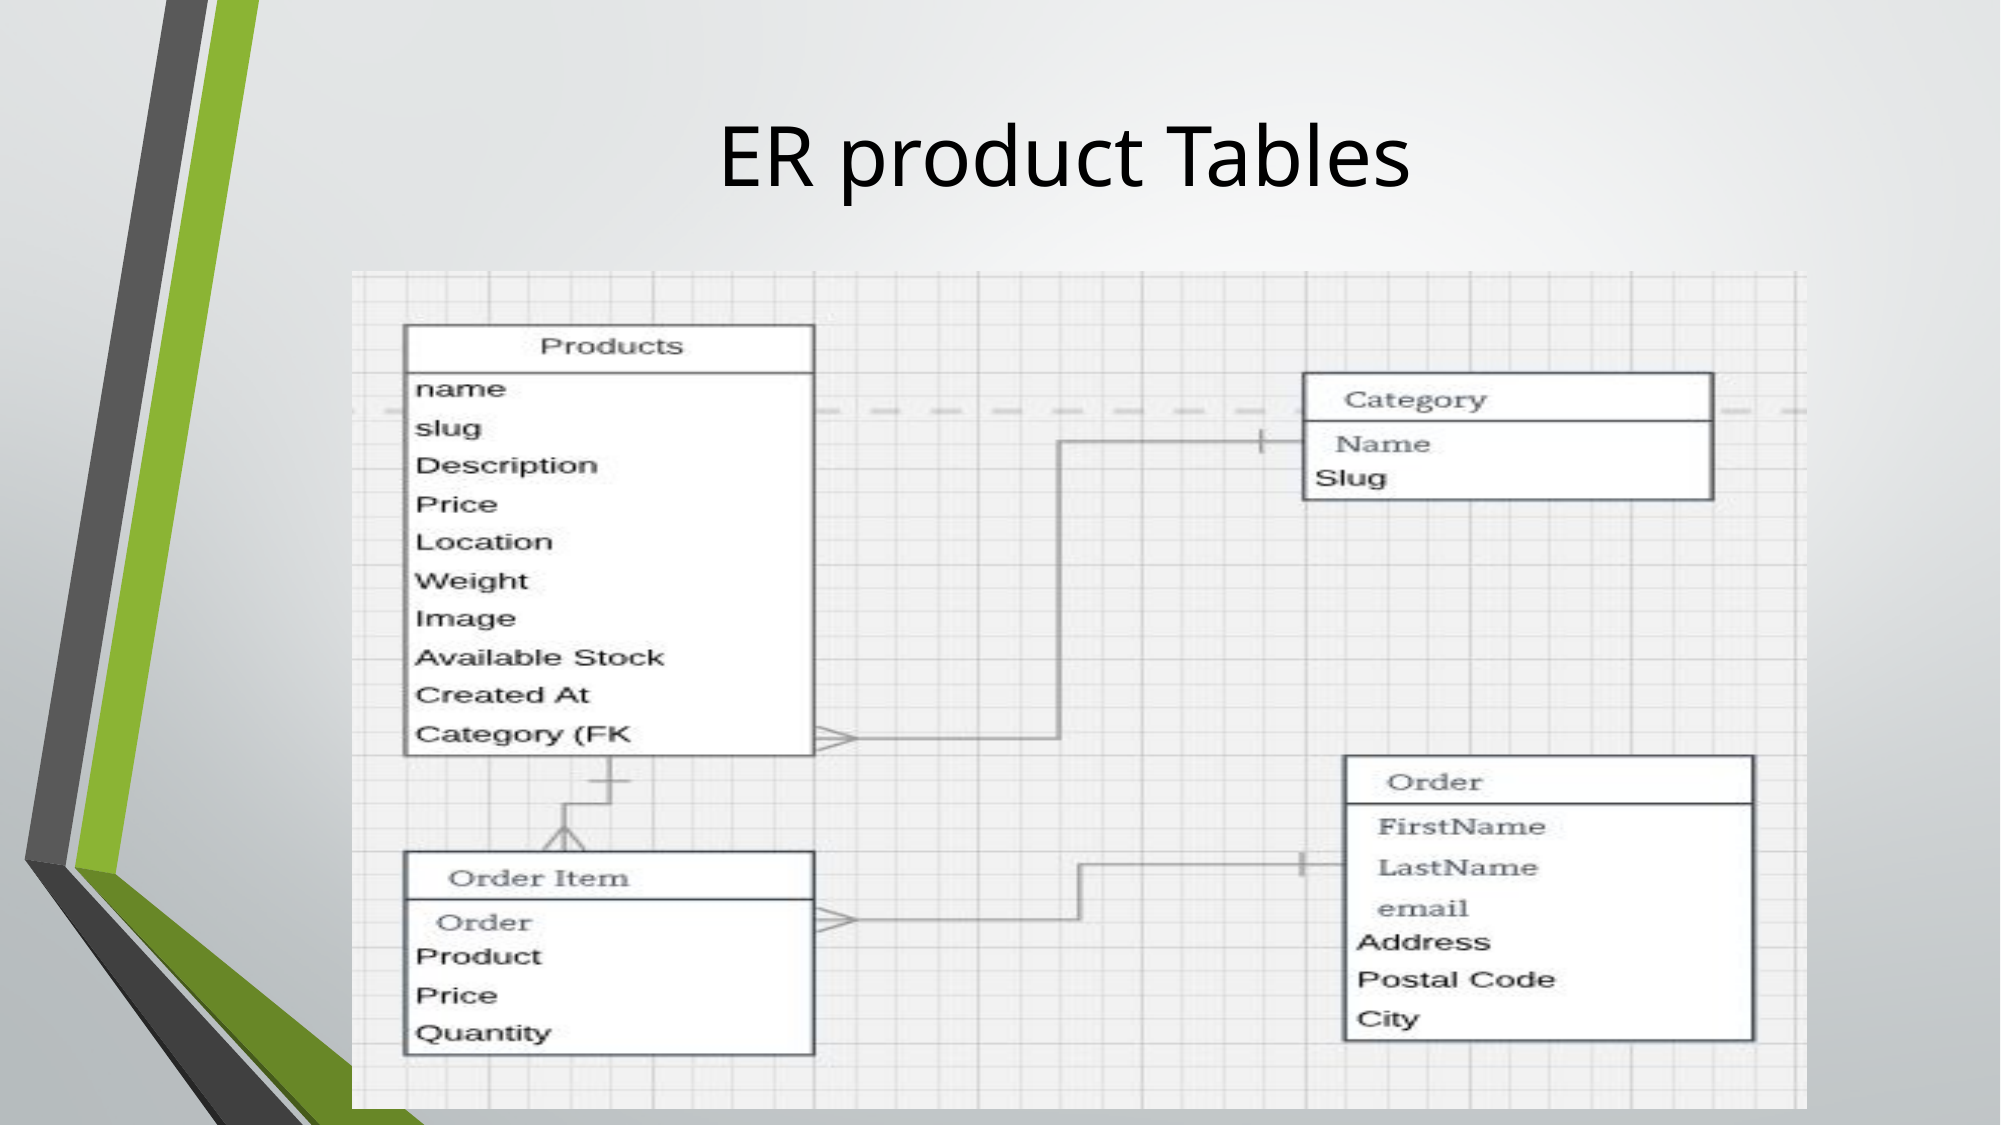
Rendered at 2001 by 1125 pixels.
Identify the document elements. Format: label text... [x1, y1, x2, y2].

title ER product Tables [243, 68, 1887, 238]
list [352, 271, 1807, 1109]
